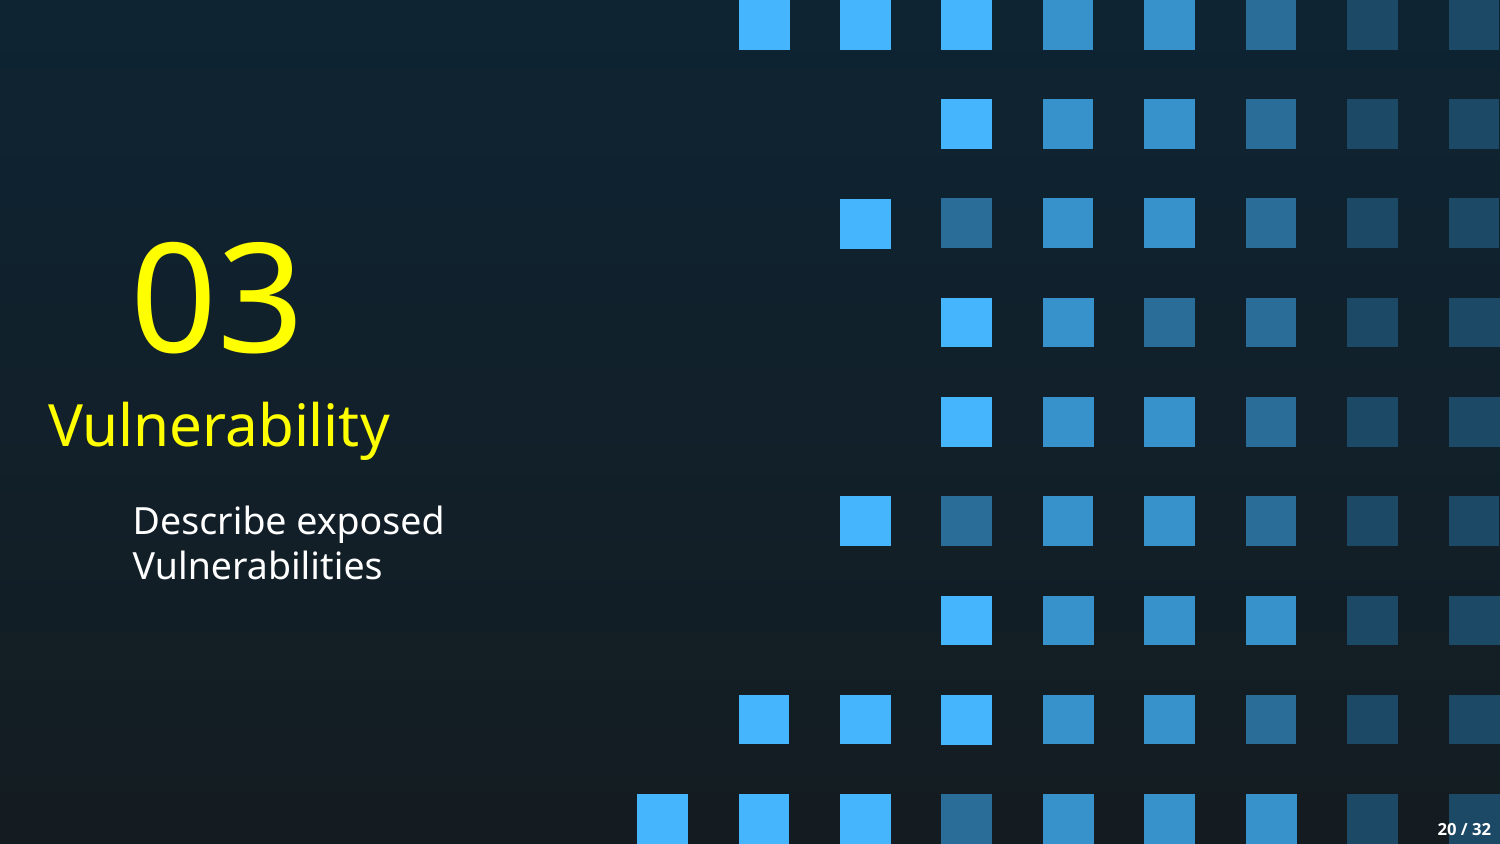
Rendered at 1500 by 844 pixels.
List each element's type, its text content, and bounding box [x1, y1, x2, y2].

subtitle Describe exposed Vulnerabilities [117, 484, 562, 601]
title 03 [115, 211, 568, 373]
title Vulnerability [33, 372, 960, 535]
slide_number ‹#› / 32 [1416, 804, 1500, 844]
